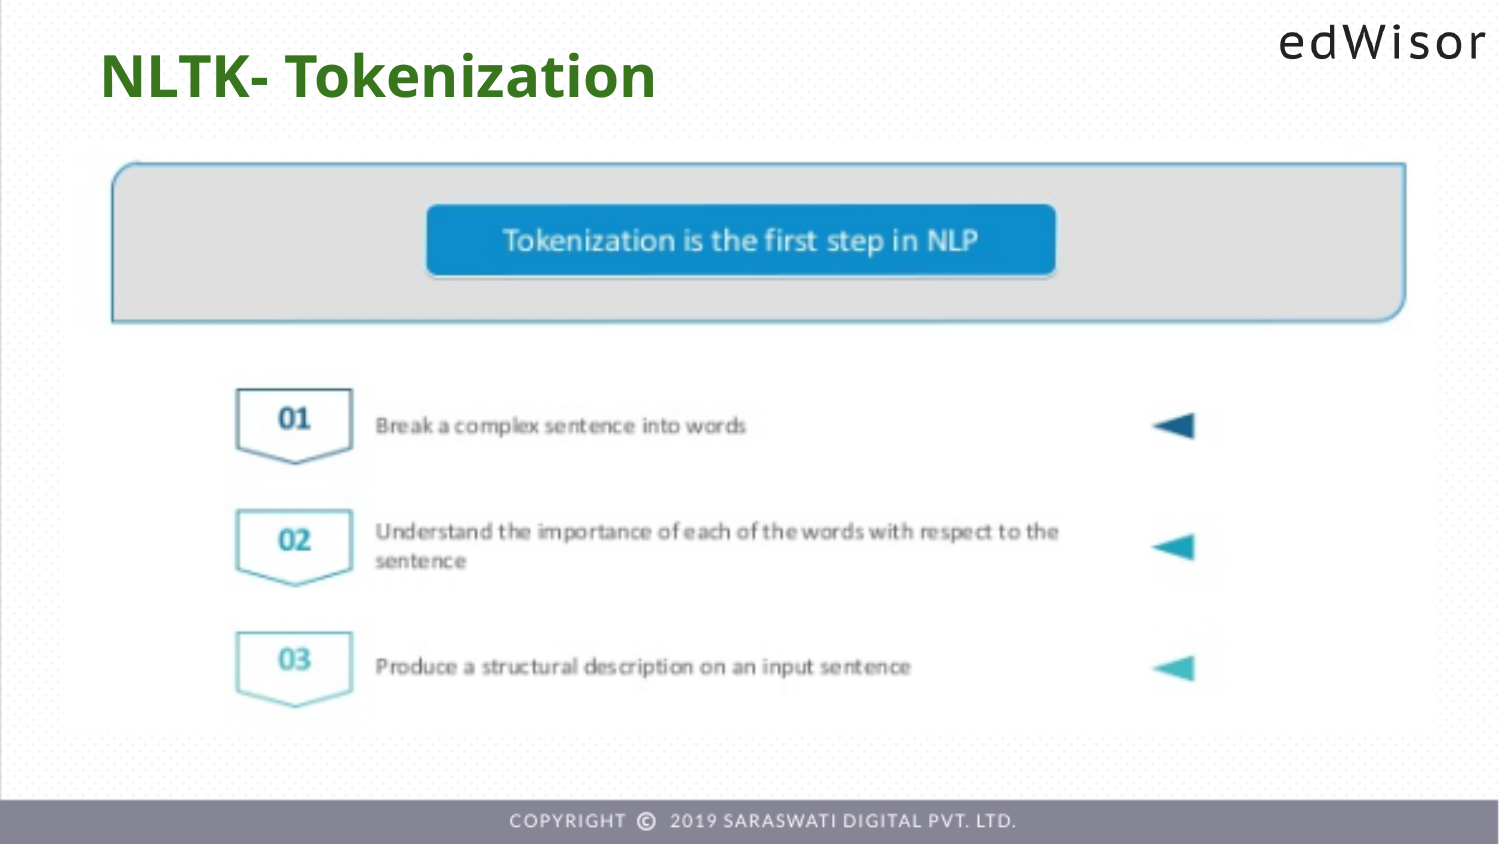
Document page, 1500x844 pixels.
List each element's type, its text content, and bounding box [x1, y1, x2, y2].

picture [0, 0, 1500, 844]
text_box NLTK- Tokenization [82, 24, 1153, 105]
